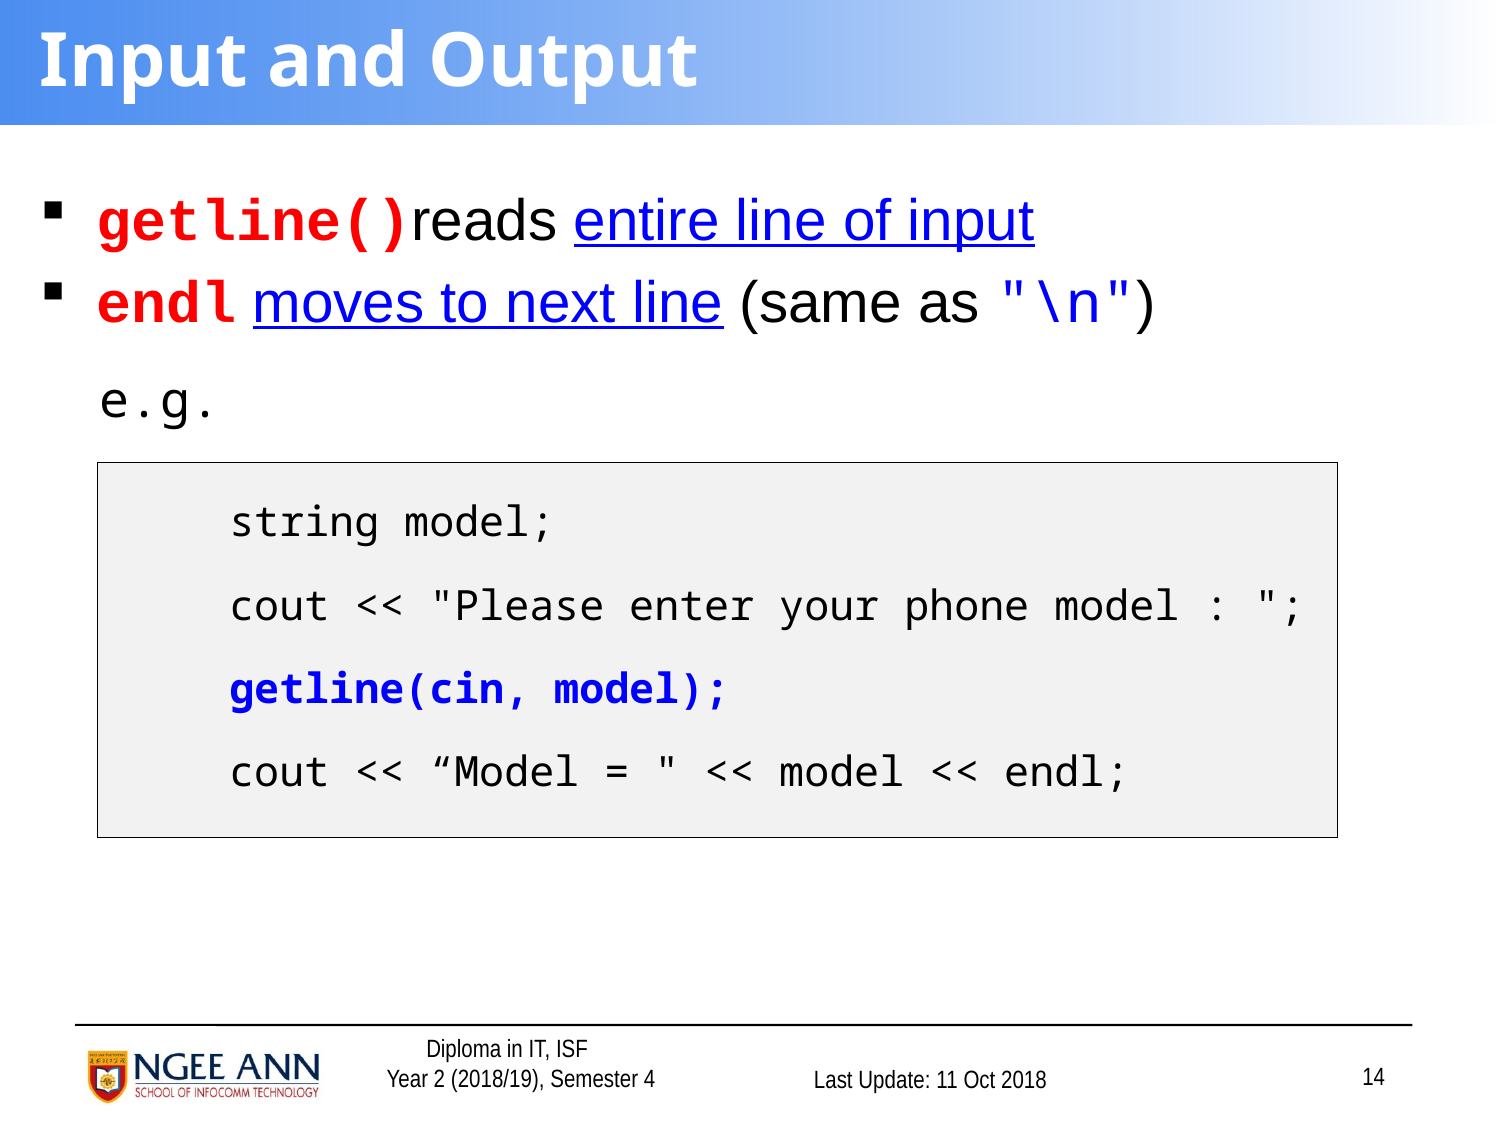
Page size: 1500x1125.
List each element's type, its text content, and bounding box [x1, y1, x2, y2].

text_box string model; cout << "Please enter your phone model : "; getline(cin, model); cout << “Model = " << model << endl; [97, 462, 1338, 838]
picture [62, 1028, 344, 1125]
list getline()reads entire line of input endl moves to next line (same as "\n") e.g. [24, 174, 1413, 463]
title Input and Output [23, 0, 1500, 115]
